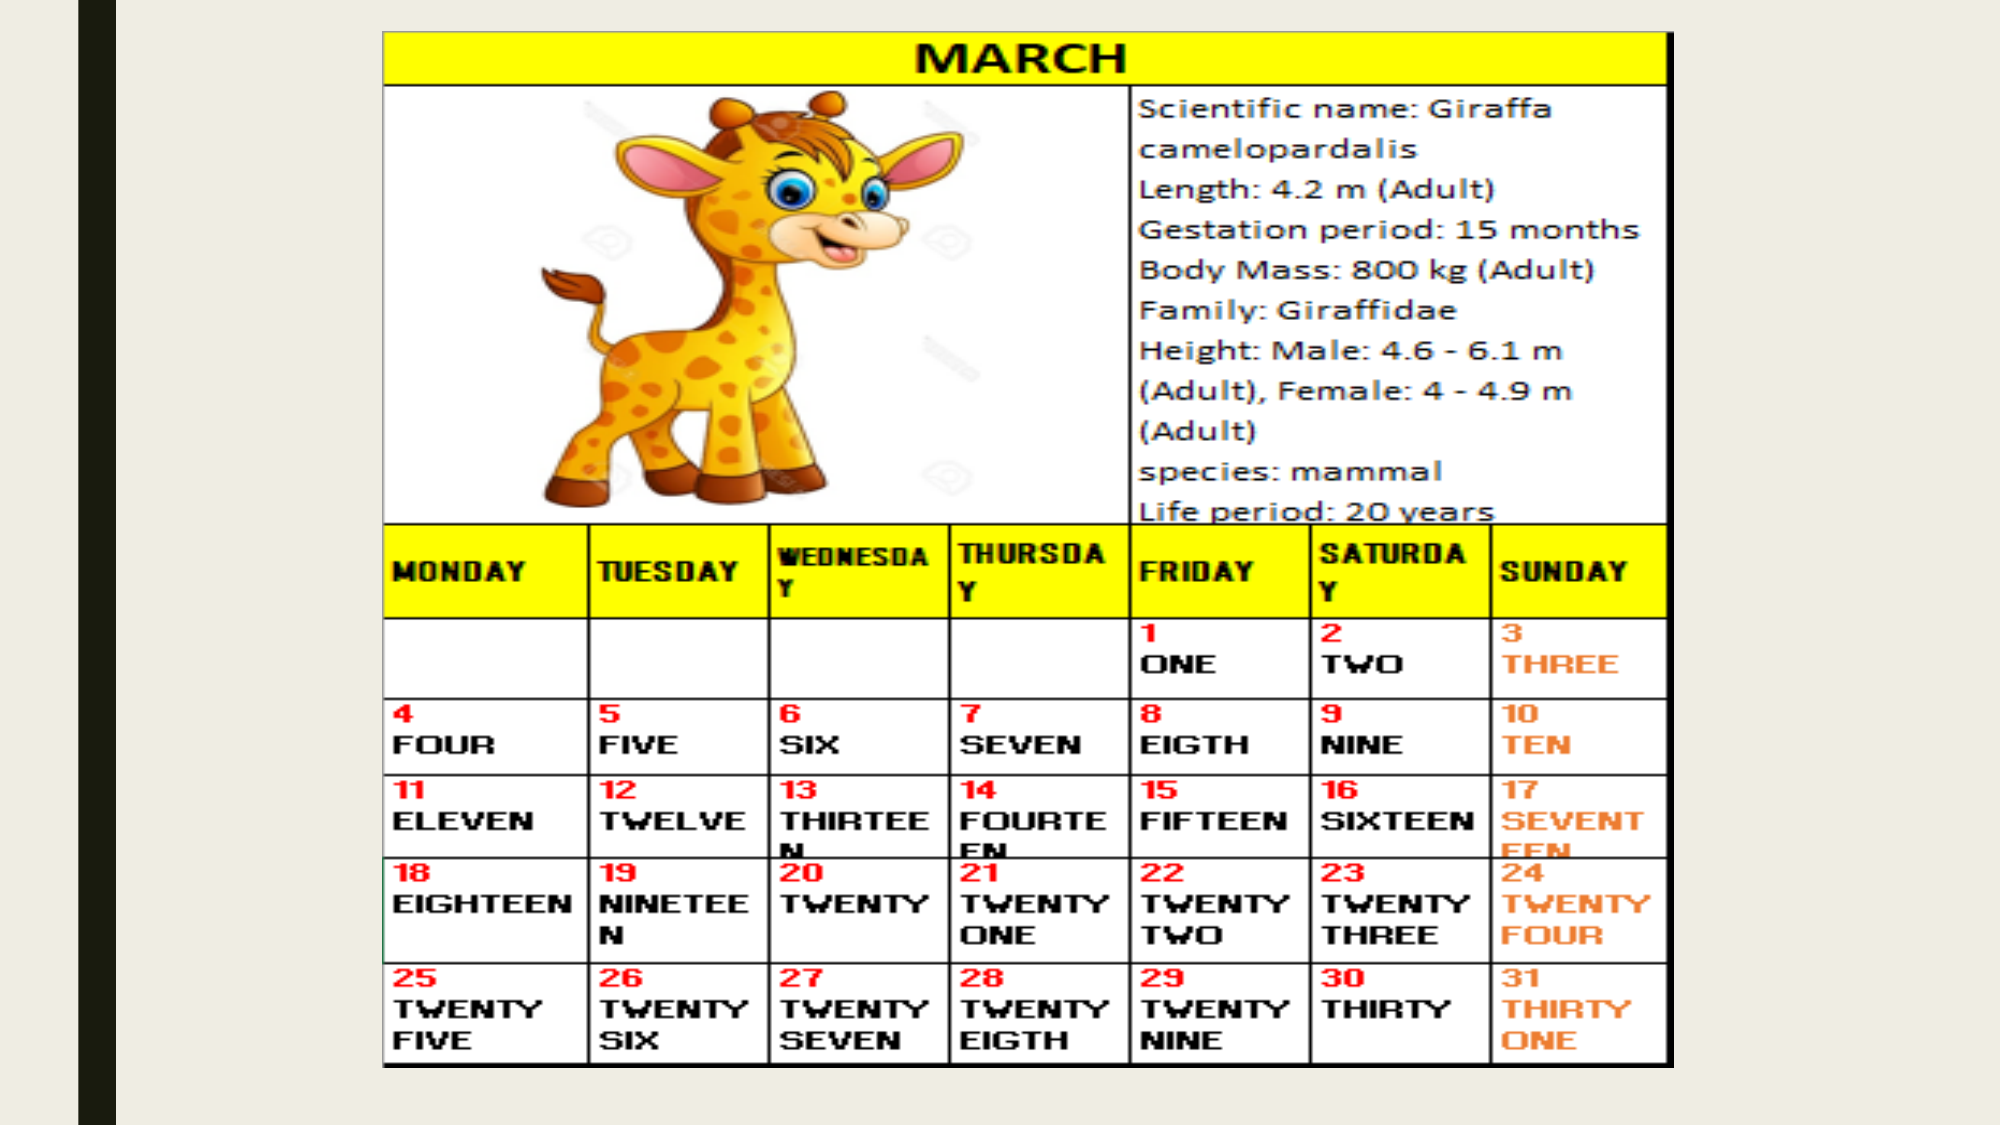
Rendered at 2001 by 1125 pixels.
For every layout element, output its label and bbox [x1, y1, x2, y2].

list [382, 31, 1674, 1068]
